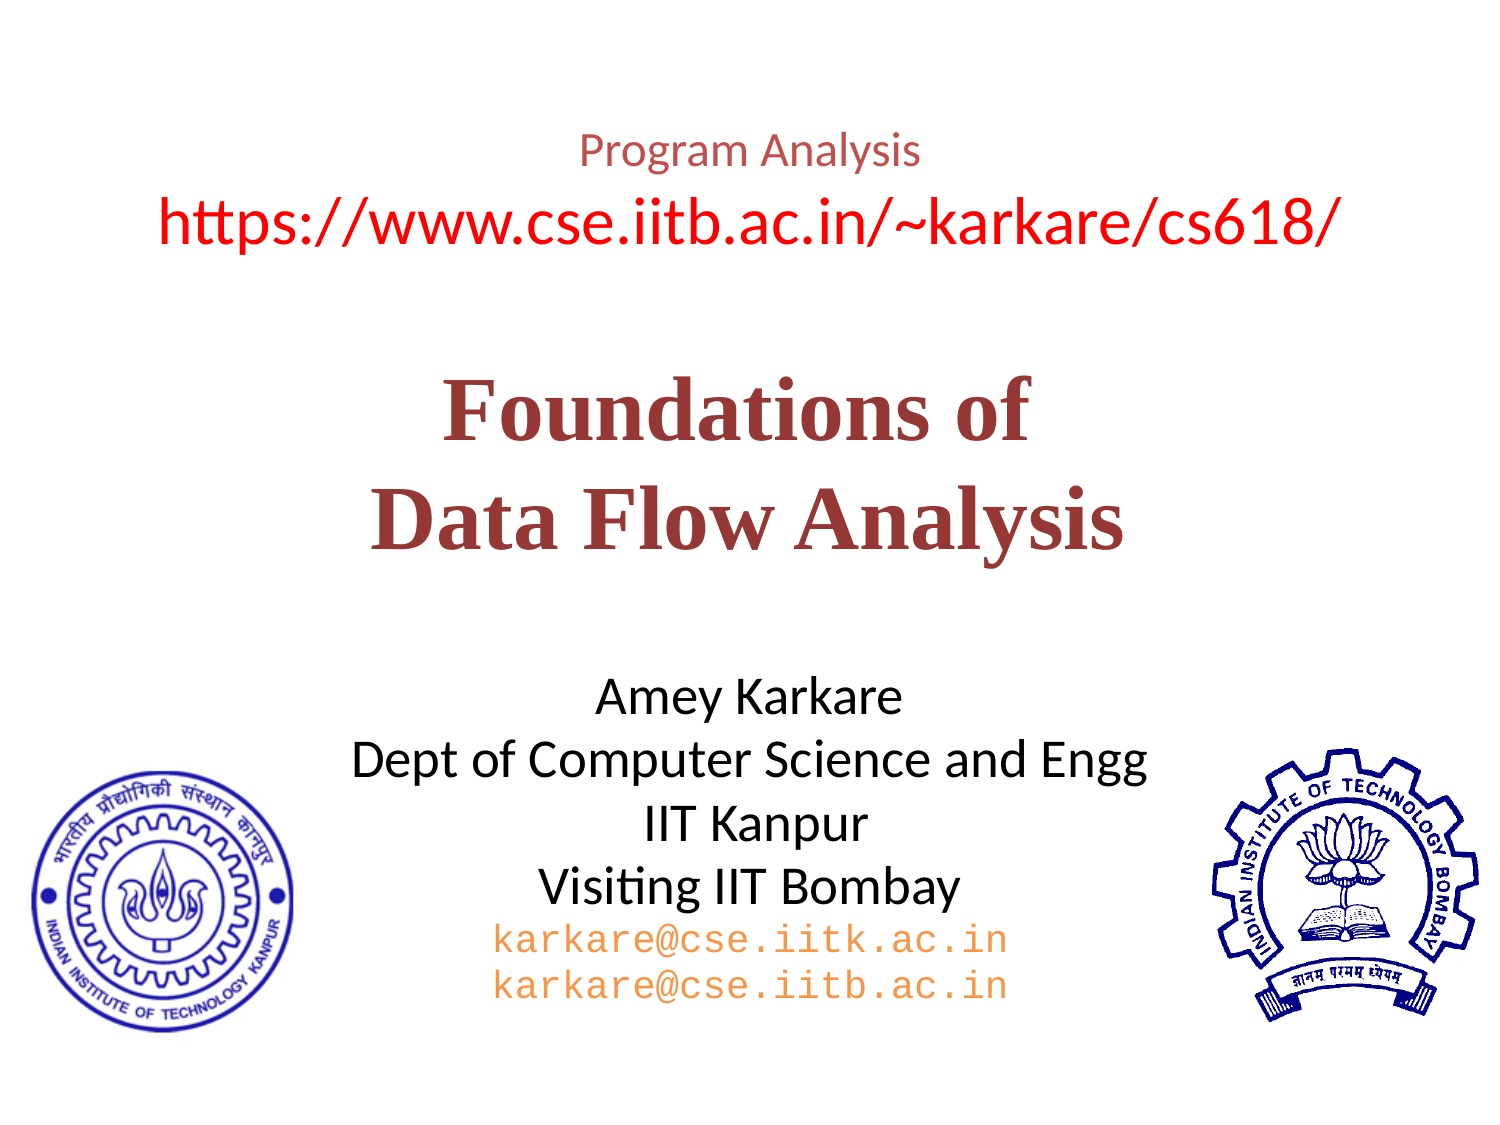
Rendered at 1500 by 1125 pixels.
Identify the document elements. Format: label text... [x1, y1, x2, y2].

title Program Analysis https://www.cse.iitb.ac.in/~karkare/cs618/ [0, 107, 1500, 349]
picture [1209, 746, 1483, 1025]
text_box Foundations of Data Flow Analysis [18, 340, 1479, 576]
subtitle Amey Karkare Dept of Computer Science and Engg IIT Kanpur Visiting IIT Bombay karkare@cse.iitk.ac.in karkare@cse.iitb.ac.in [225, 664, 1275, 1015]
picture [14, 761, 314, 1046]
